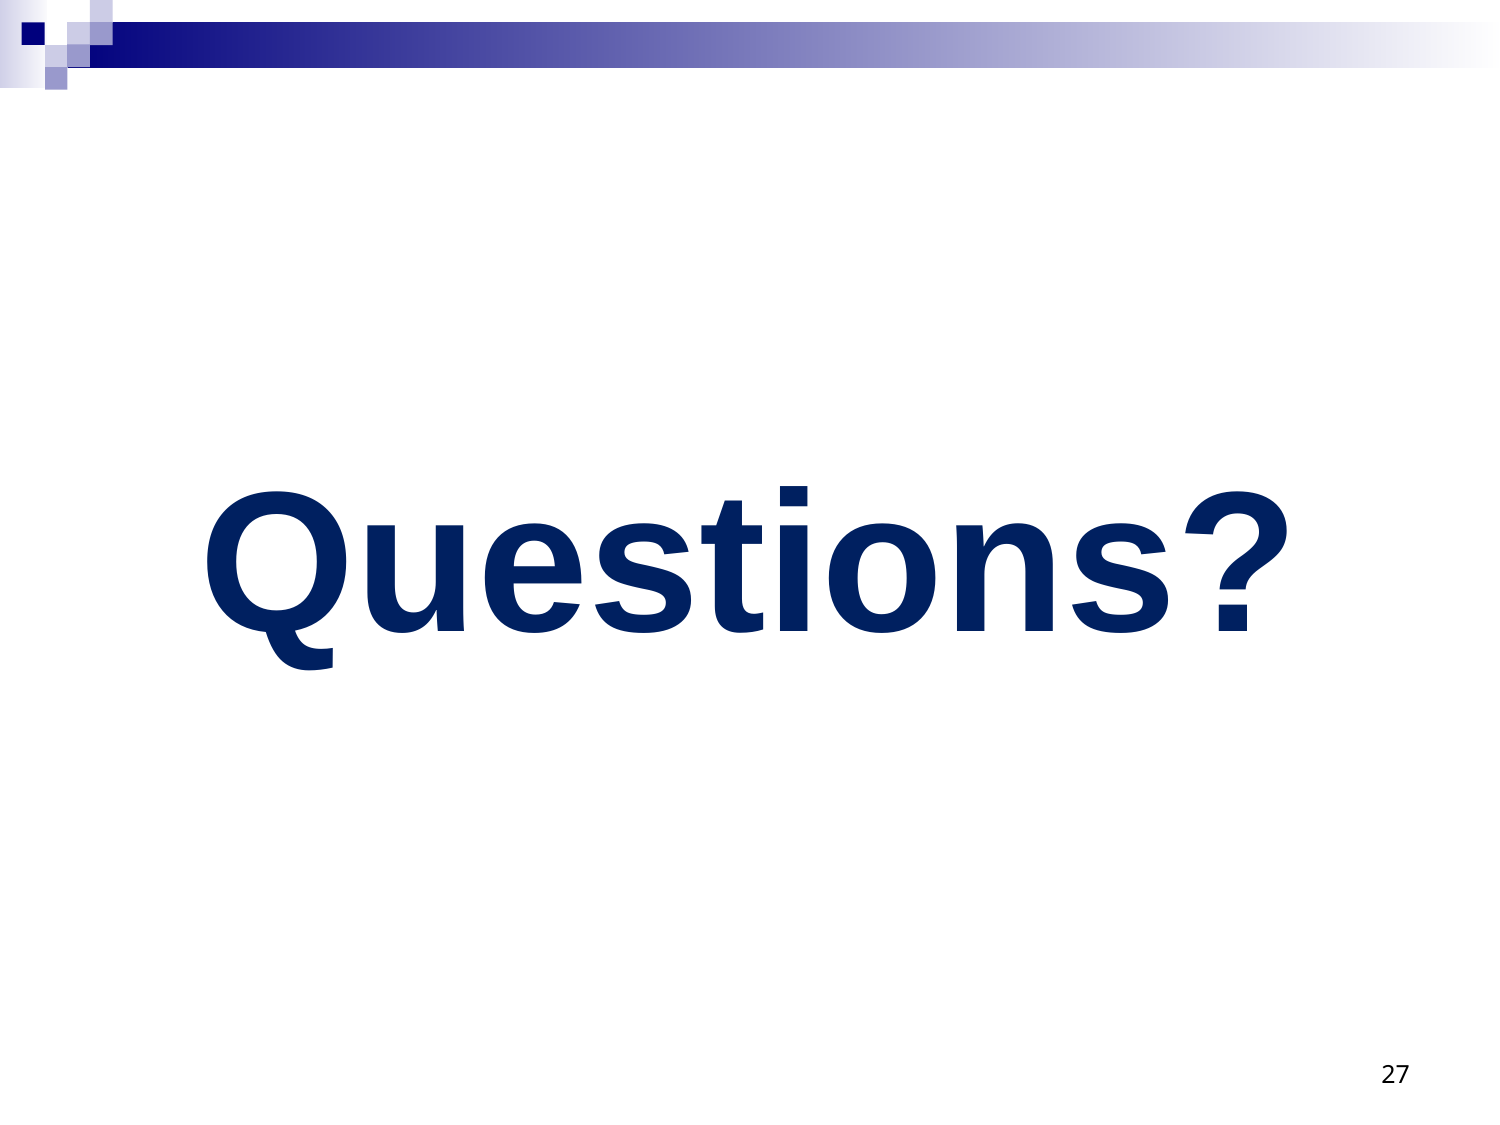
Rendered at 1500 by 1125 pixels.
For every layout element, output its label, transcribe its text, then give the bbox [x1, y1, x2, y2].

list Questions? [75, 423, 1425, 1061]
slide_number 27 [1074, 1024, 1426, 1101]
